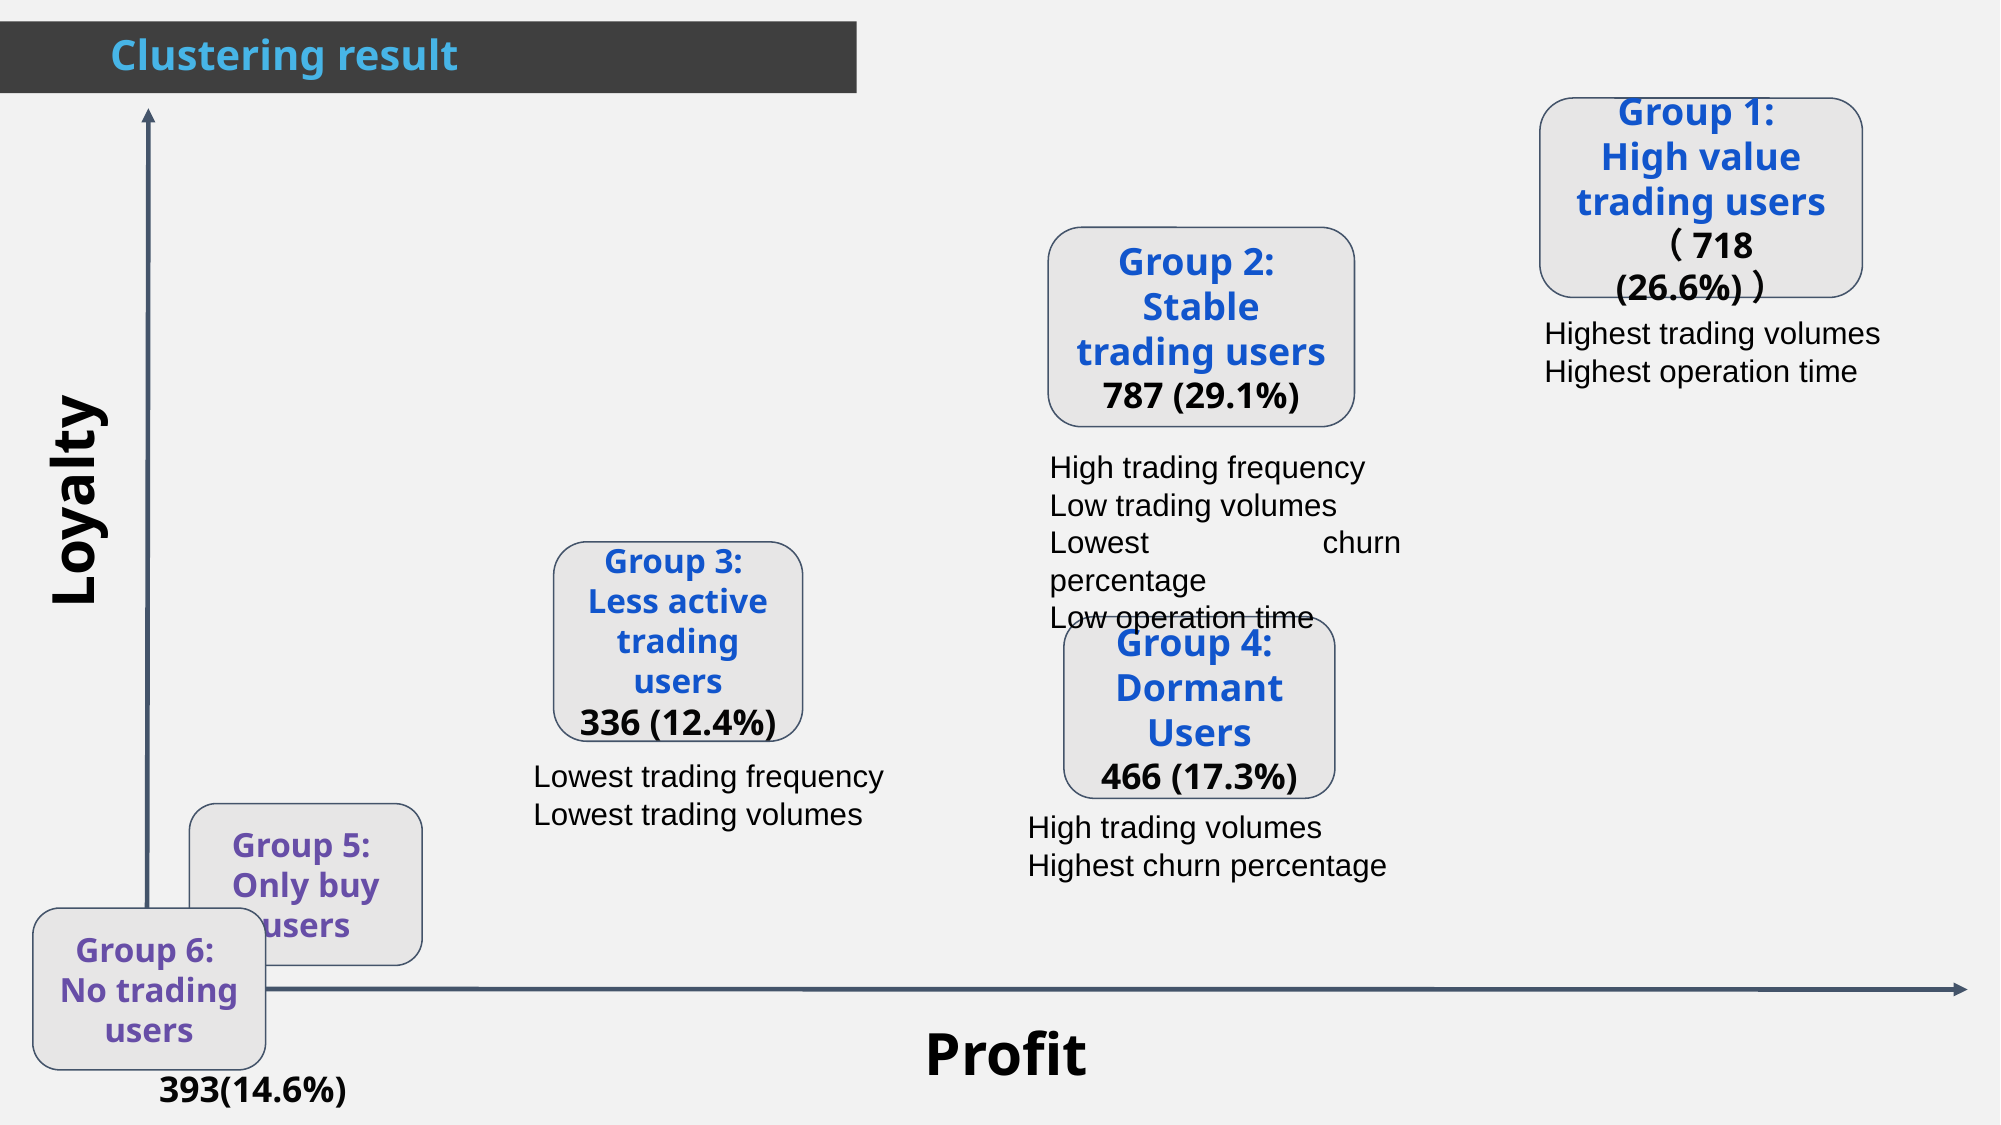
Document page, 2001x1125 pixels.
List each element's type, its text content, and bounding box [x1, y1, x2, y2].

text_box Group 1: High value trading users （718 (26.6%)） [1539, 97, 1863, 298]
text_box Group 6: No trading users [32, 908, 266, 1070]
text_box [259, 34, 1582, 136]
text_box Group 2: Stable trading users 787 (29.1%) [1048, 227, 1355, 427]
text_box High trading frequency Low trading volumes Lowest churn percentage Low operation time [1034, 432, 1417, 650]
text_box Clustering result [95, 21, 641, 87]
text_box Lowest trading frequency Lowest trading volumes [518, 741, 901, 847]
text_box Highest trading volumes Highest operation time [1529, 298, 1912, 404]
text_box Profit [815, 1001, 1198, 1102]
text_box Group 3: Less active trading users 336 (12.4%) [553, 541, 803, 741]
text_box Group 5: Only buy users [189, 803, 423, 966]
text_box Group 4: Dormant Users 466 (17.3%) [1063, 650, 1335, 792]
text_box Loyalty [21, 310, 122, 694]
text_box 393(14.6%) [74, 1051, 432, 1125]
text_box High trading volumes Highest churn percentage [1012, 792, 1439, 898]
